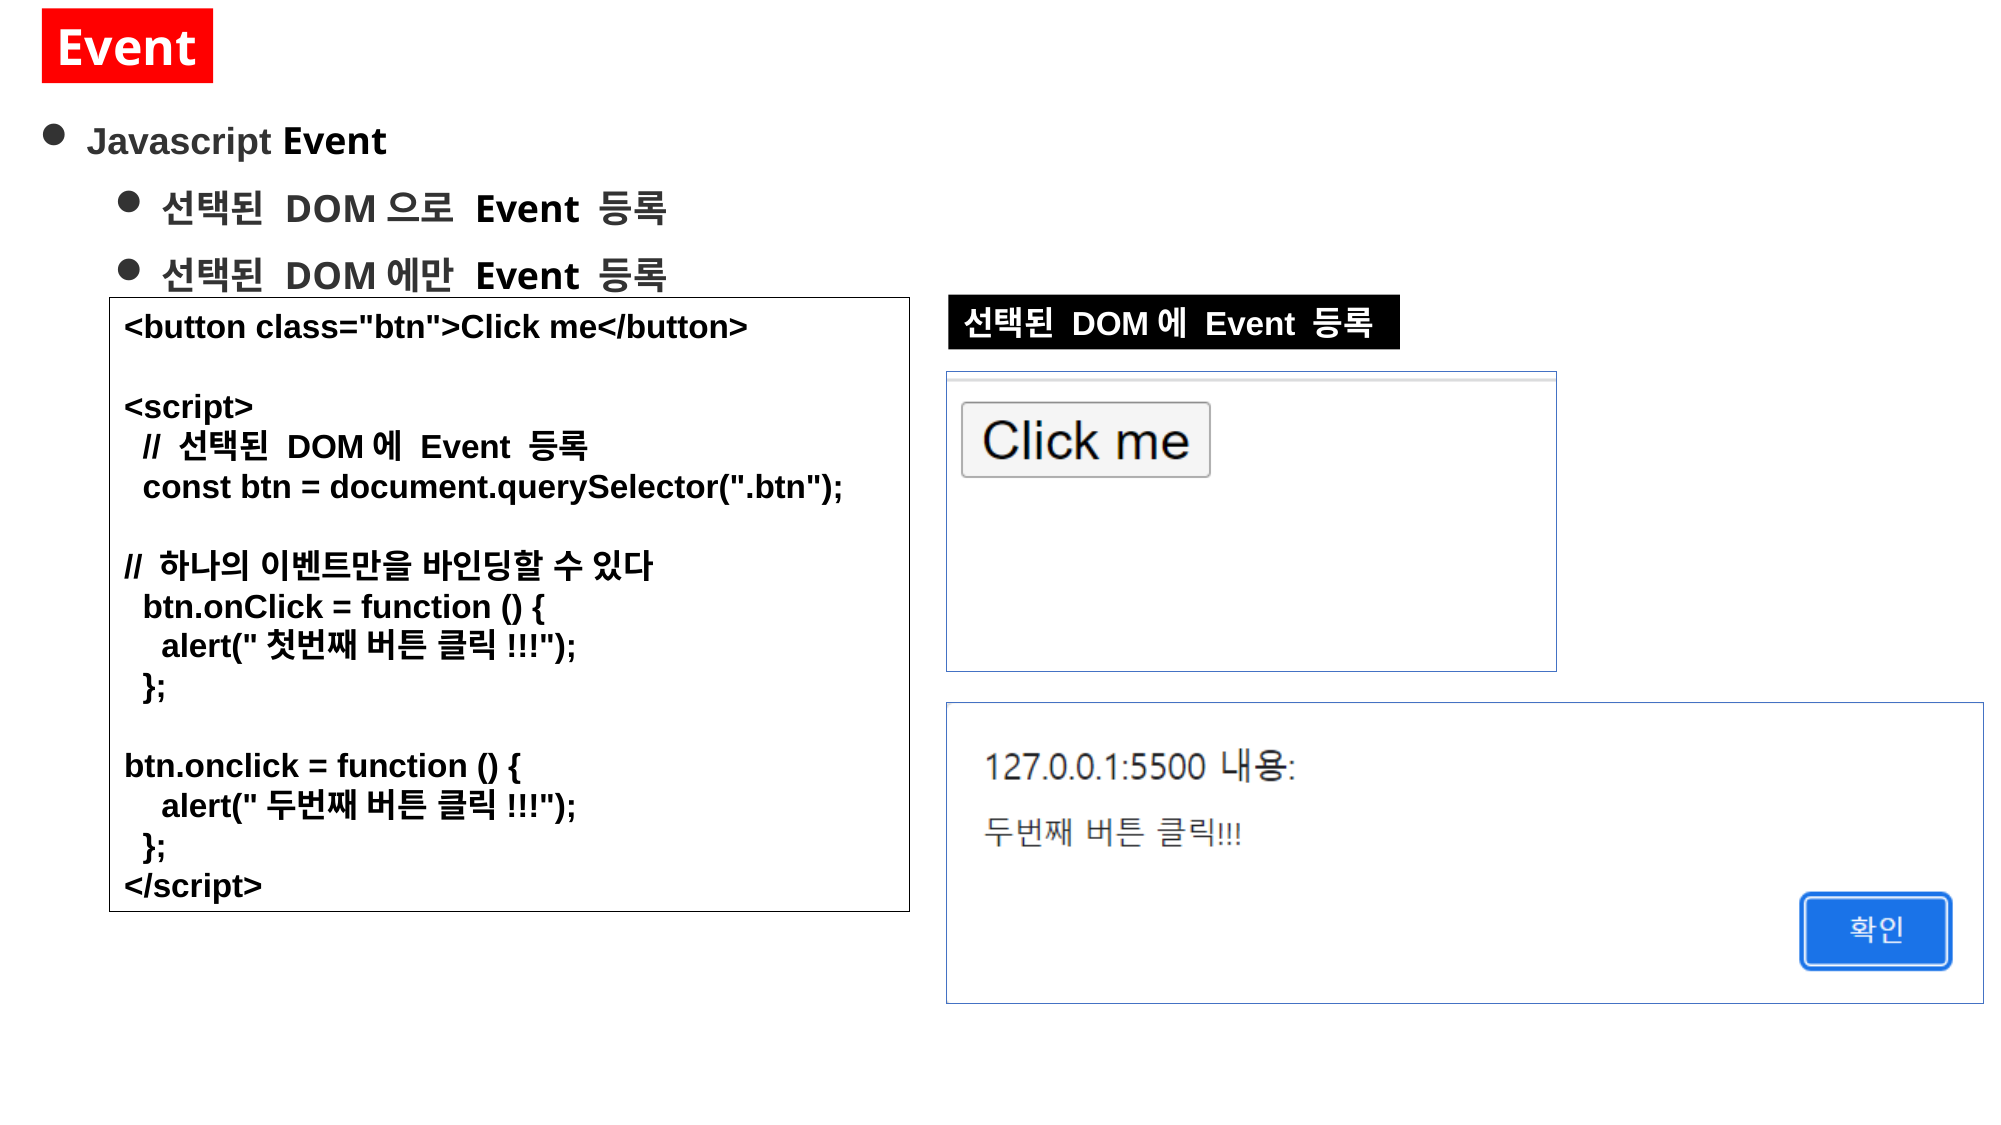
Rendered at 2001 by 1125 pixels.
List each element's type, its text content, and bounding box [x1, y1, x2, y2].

text_box Event [41, 8, 214, 84]
picture [946, 371, 1557, 672]
text_box <button class="btn">Click me</button> <script> // 선택된 DOM에 Event 등록 const btn = document.querySelector(".btn"); // 하나의 이벤트만을 바인딩할 수 있다 btn.onClick = function () { alert("첫번째 버튼 클릭!!!"); }; btn.onclick = function () { alert("두번째 버튼 클릭!!!"); }; </script> [109, 297, 910, 912]
text_box Javascript Event 선택된 DOM으로 Event 등록 선택된 DOM에만 Event 등록 [24, 87, 953, 305]
picture [946, 702, 1984, 1004]
text_box 선택된 DOM에 Event 등록 [948, 294, 1400, 350]
